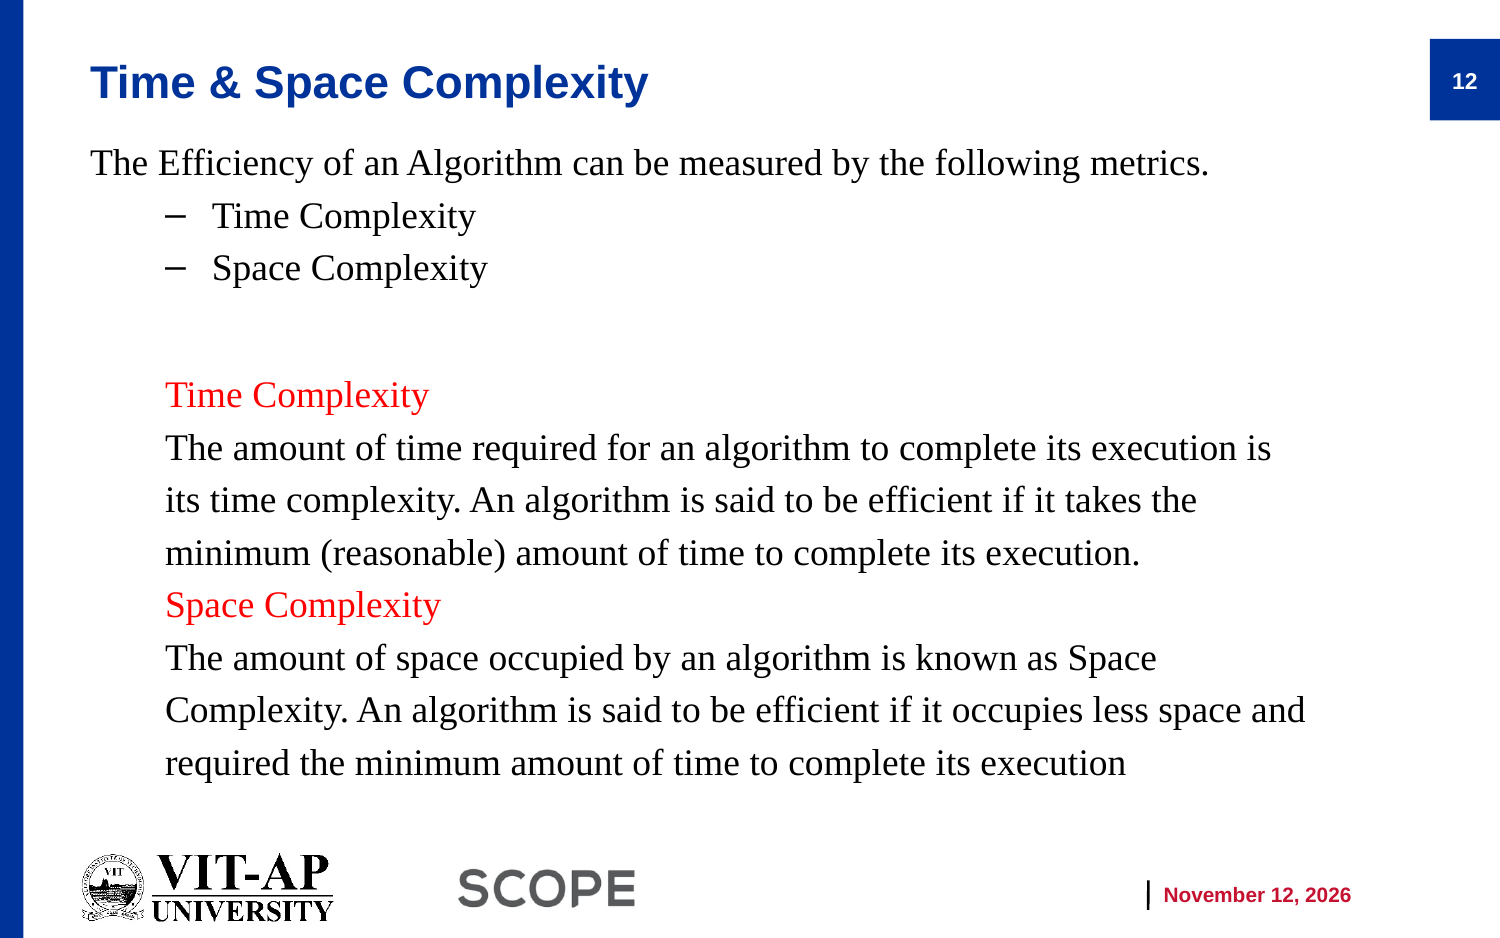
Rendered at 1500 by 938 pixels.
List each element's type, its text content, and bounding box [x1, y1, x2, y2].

picture [76, 846, 337, 928]
title Time & Space Complexity [74, 37, 1430, 124]
slide_number 12 [1429, 45, 1500, 116]
picture [454, 864, 641, 910]
list The Efficiency of an Algorithm can be measured by the following metrics. Time Complexity Space Complexity Time Complexity The amount of time required for an algorithm to complete its execution is its time complexity. An algorithm is said to be efficient if it takes the minimum (reasonable) amount of time to complete its execution. Space Complexity The amount of space occupied by an algorithm is known as Space Complexity. An algorithm is said to be efficient if it occupies less space and required the minimum amount of time to complete its execution [74, 130, 1451, 838]
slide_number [1148, 868, 1424, 919]
